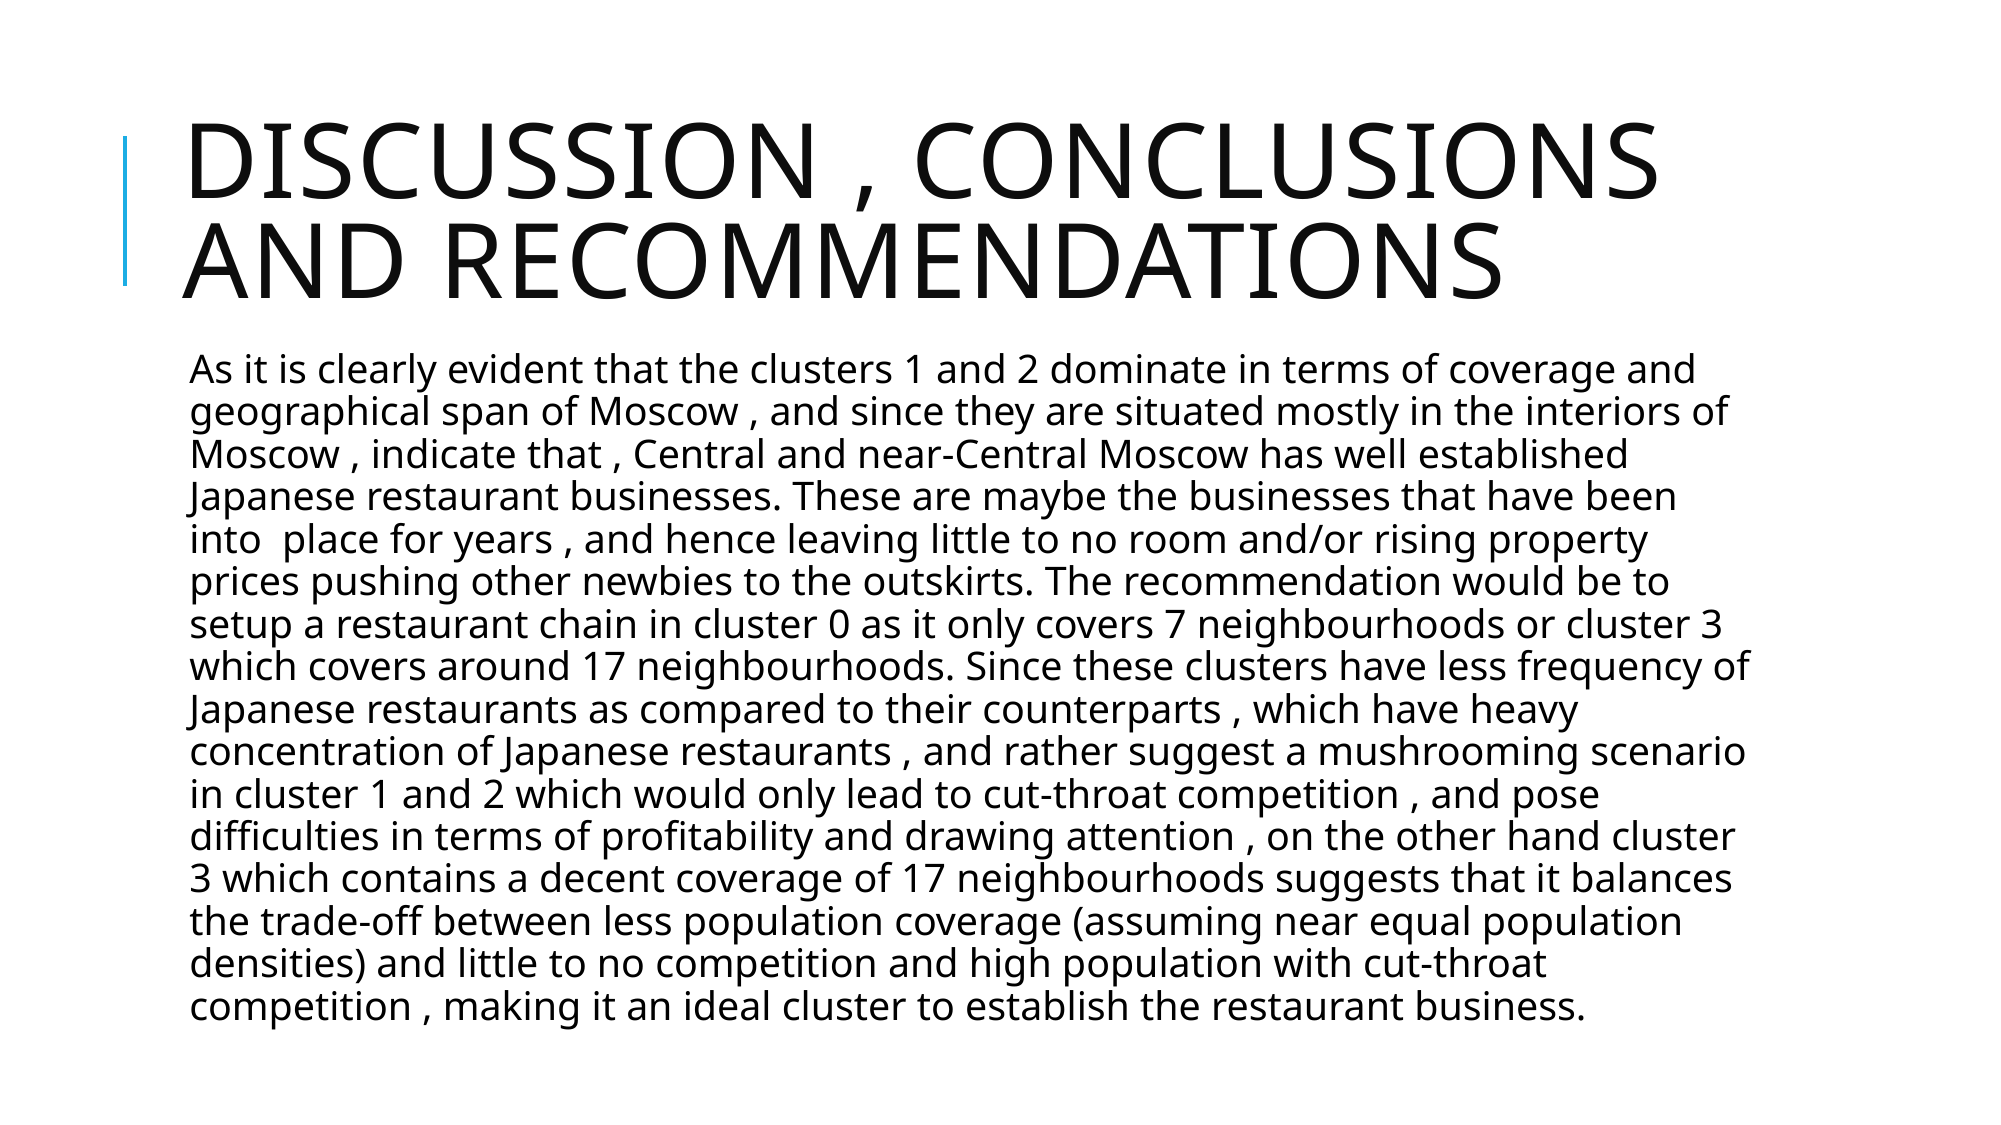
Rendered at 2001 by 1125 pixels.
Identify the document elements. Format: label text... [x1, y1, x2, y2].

list As it is clearly evident that the clusters 1 and 2 dominate in terms of coverage and geographical span of Moscow , and since they are situated mostly in the interiors of Moscow , indicate that , Central and near-Central Moscow has well established Japanese restaurant businesses. These are maybe the businesses that have been into place for years , and hence leaving little to no room and/or rising property prices pushing other newbies to the outskirts. The recommendation would be to setup a restaurant chain in cluster 0 as it only covers 7 neighbourhoods or cluster 3 which covers around 17 neighbourhoods. Since these clusters have less frequency of Japanese restaurants as compared to their counterparts , which have heavy concentration of Japanese restaurants , and rather suggest a mushrooming scenario in cluster 1 and 2 which would only lead to cut-throat competition , and pose difficulties in terms of profitability and drawing attention , on the other hand cluster 3 which contains a decent coverage of 17 neighbourhoods suggests that it balances the trade-off between less population coverage (assuming near equal population densities) and little to no competition and high population with cut-throat competition , making it an ideal cluster to establish the restaurant business. [168, 341, 1763, 1051]
title Discussion , Conclusions AND RECOMMENDATIONS [168, 96, 1763, 341]
